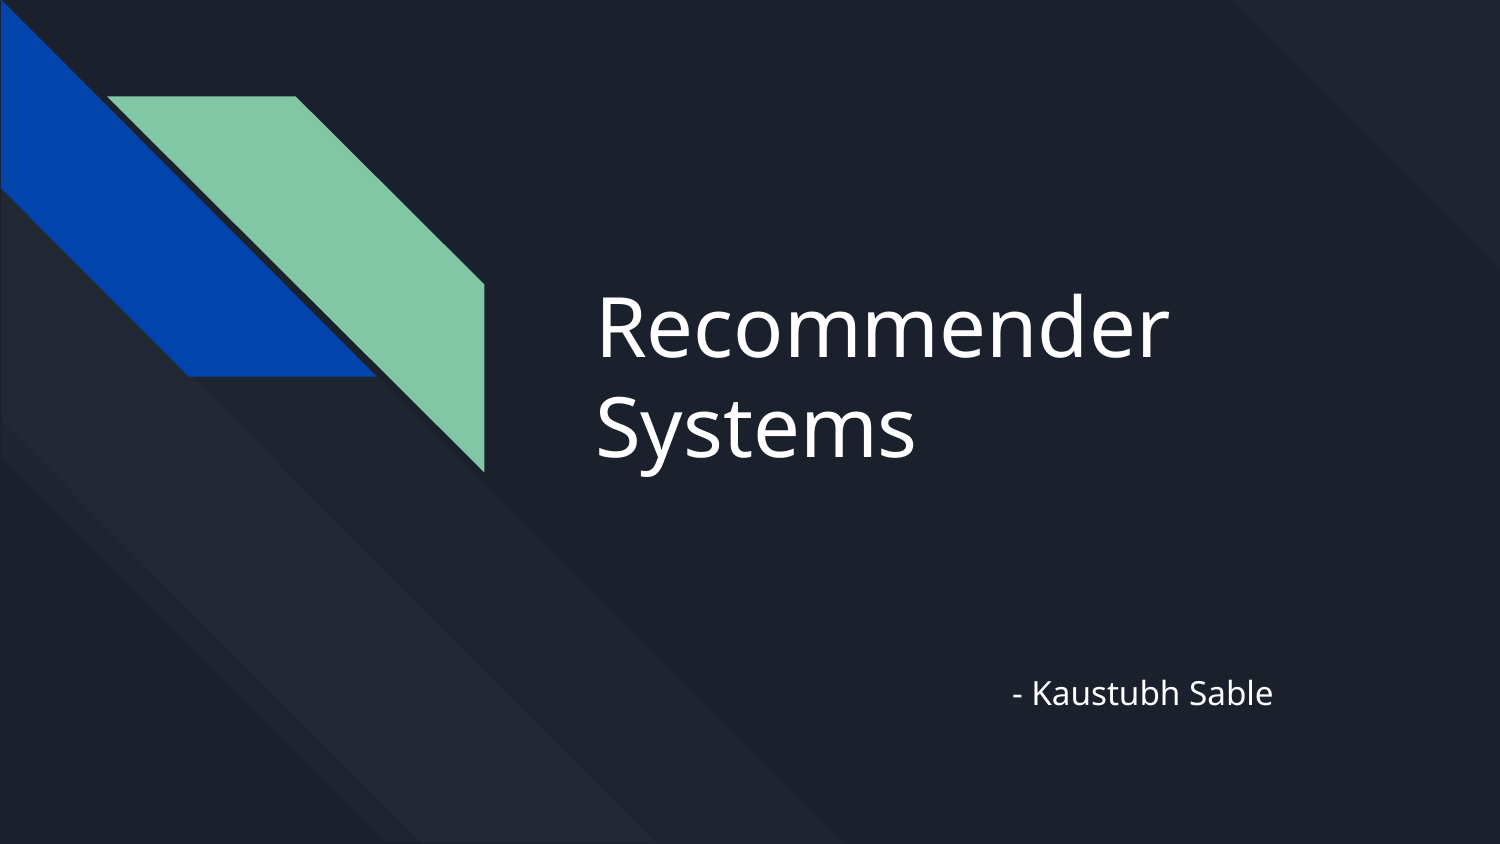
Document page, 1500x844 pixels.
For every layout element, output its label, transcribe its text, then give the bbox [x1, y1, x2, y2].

title Recommender Systems [580, 258, 1404, 518]
subtitle - Kaustubh Sable [847, 657, 1417, 741]
